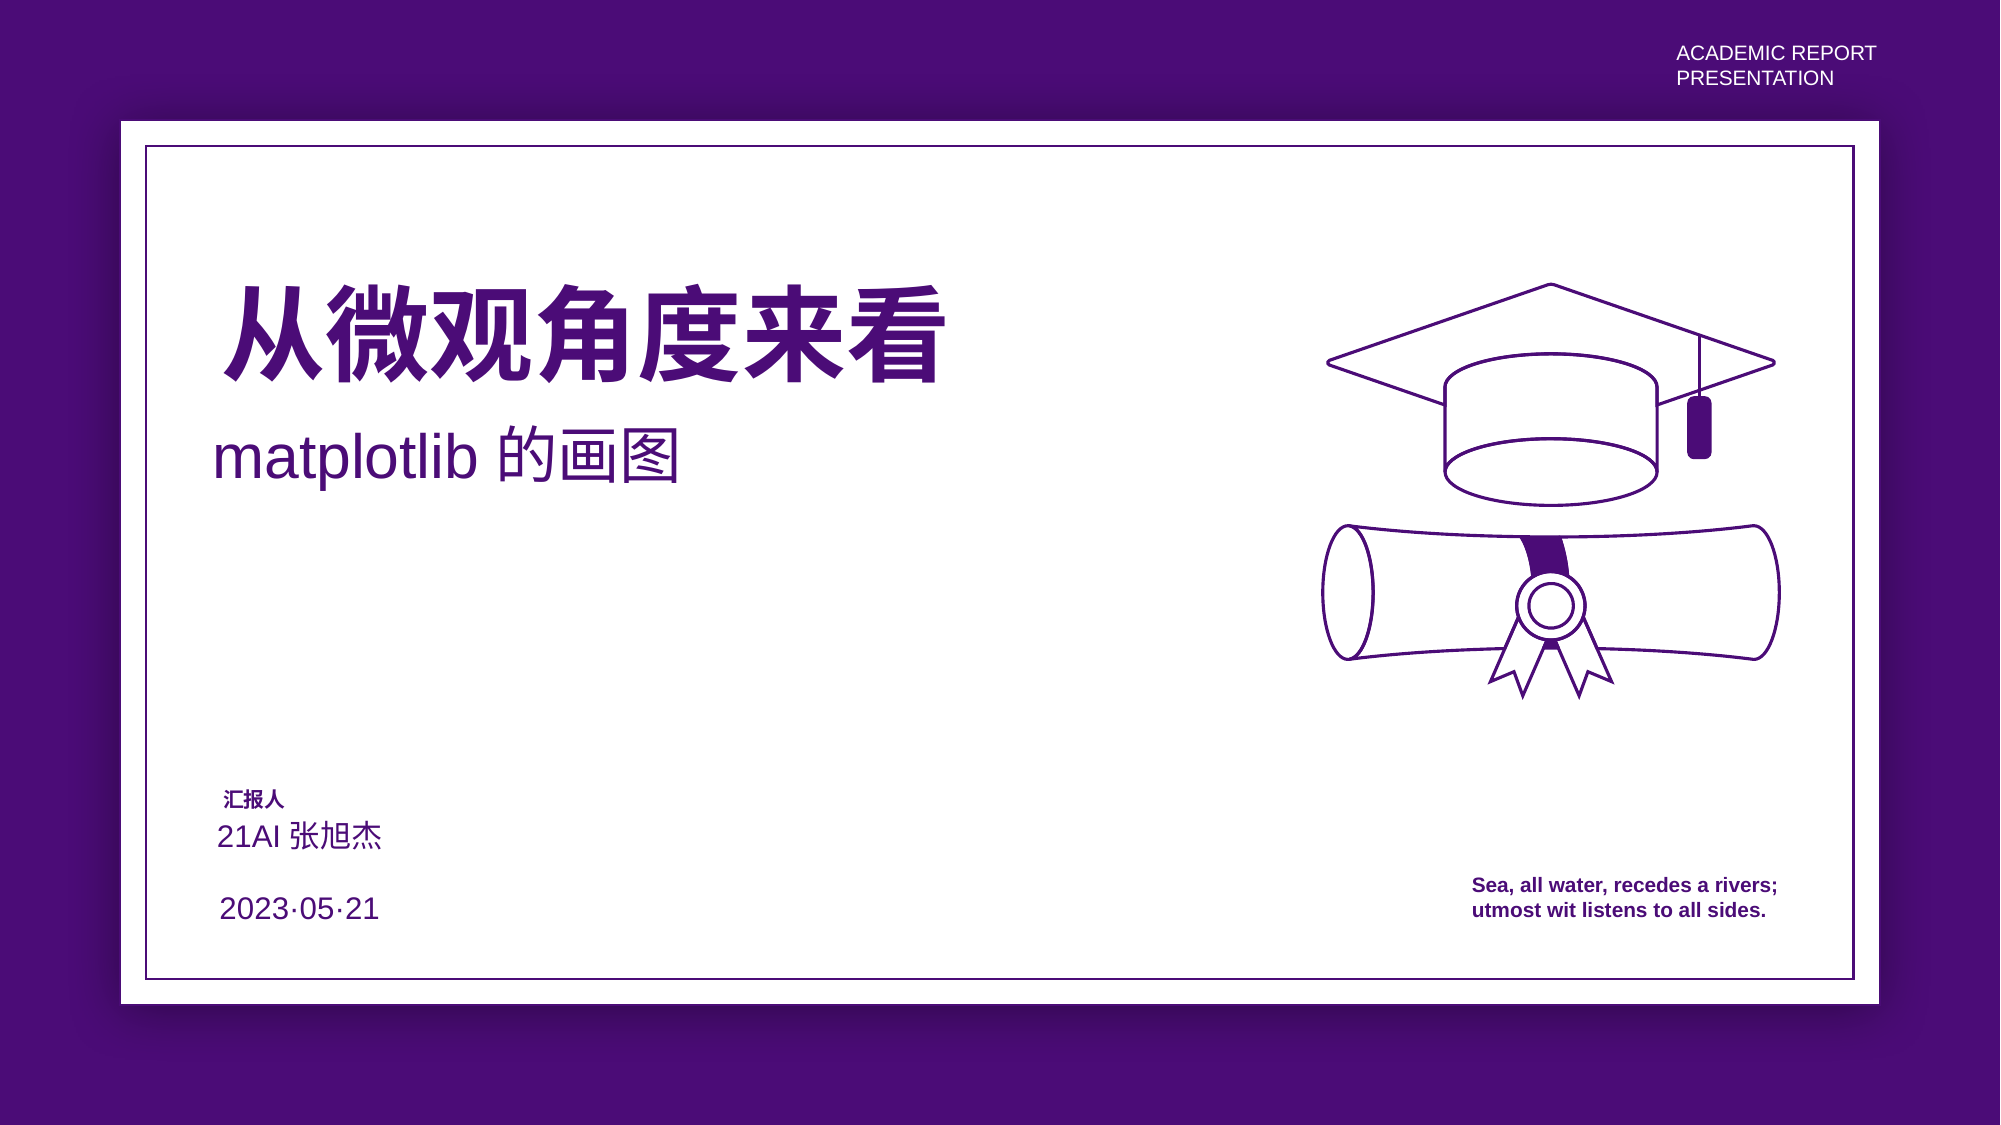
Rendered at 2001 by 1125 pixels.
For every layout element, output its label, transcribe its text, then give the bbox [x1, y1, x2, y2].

text_box [1322, 525, 1373, 660]
text_box [1327, 284, 1699, 405]
text_box [1445, 439, 1657, 506]
text_box [1516, 571, 1586, 641]
text_box [1490, 618, 1548, 696]
text_box [1687, 396, 1712, 459]
text_box [1444, 353, 1658, 473]
text_box Academic report presentation [1676, 40, 1878, 91]
text_box matplotlib的画图 [212, 415, 683, 491]
text_box [1522, 536, 1567, 575]
text_box [1349, 525, 1533, 660]
text_box Sea, all water, recedes a rivers; utmost wit listens to all sides. [1471, 872, 1779, 923]
text_box 21AI张旭杰 [216, 816, 383, 854]
text_box 汇报人 [223, 786, 291, 812]
text_box [1528, 583, 1574, 628]
text_box [1545, 640, 1557, 648]
text_box [1559, 525, 1780, 660]
text_box 2023·05·21 [219, 887, 381, 926]
text_box [1700, 335, 1775, 391]
text_box [1554, 618, 1612, 696]
text_box 从微观角度来看 [221, 269, 951, 395]
